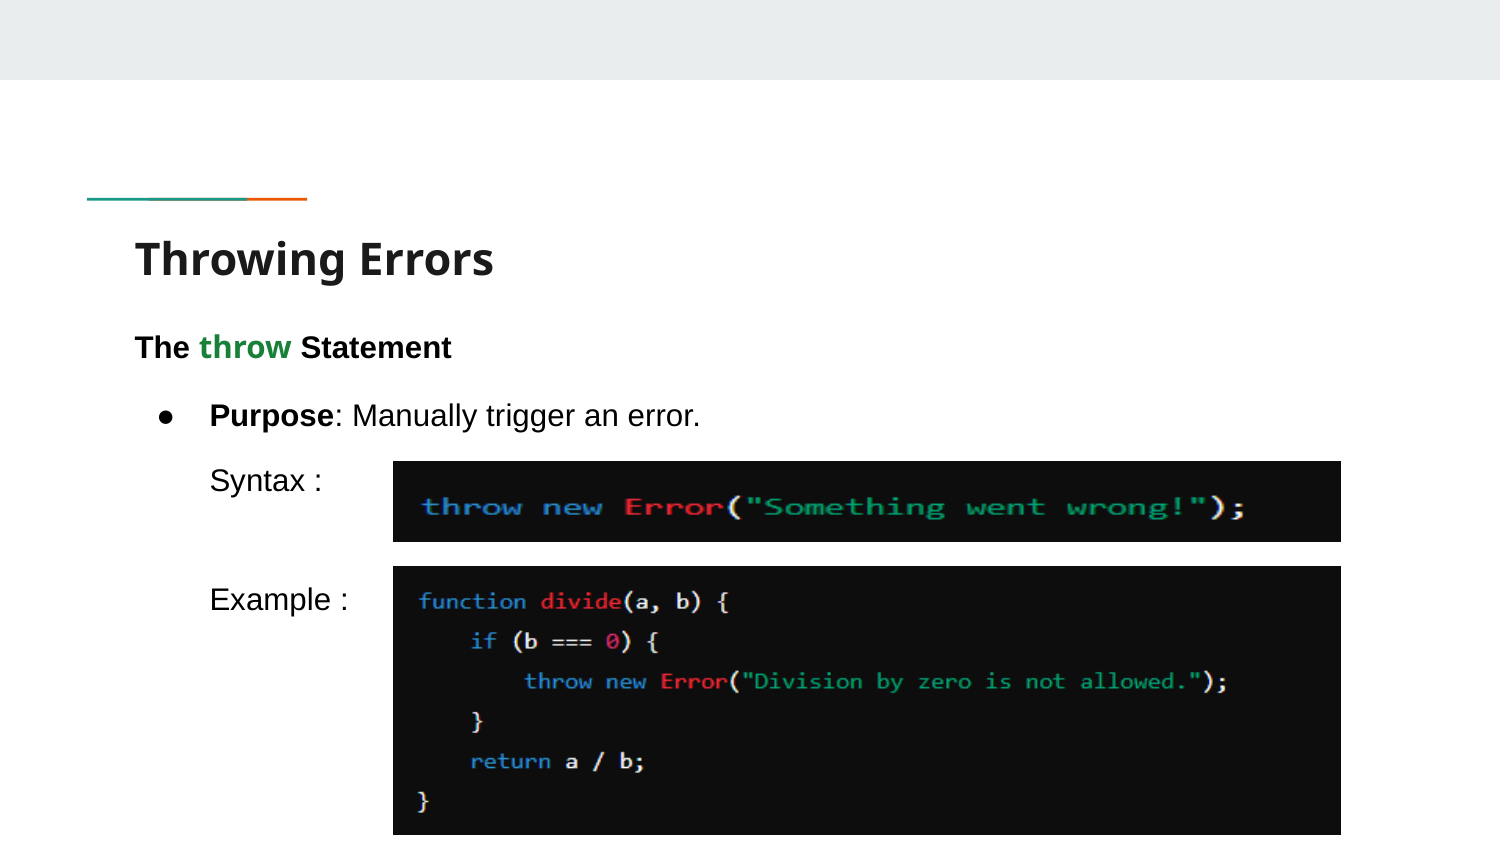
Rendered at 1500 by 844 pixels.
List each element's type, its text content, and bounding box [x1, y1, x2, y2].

list The throw Statement Purpose: Manually trigger an error. Syntax : Example : [119, 304, 1381, 835]
title Throwing Errors [119, 212, 1381, 304]
picture [393, 566, 1341, 836]
picture [393, 461, 1341, 542]
